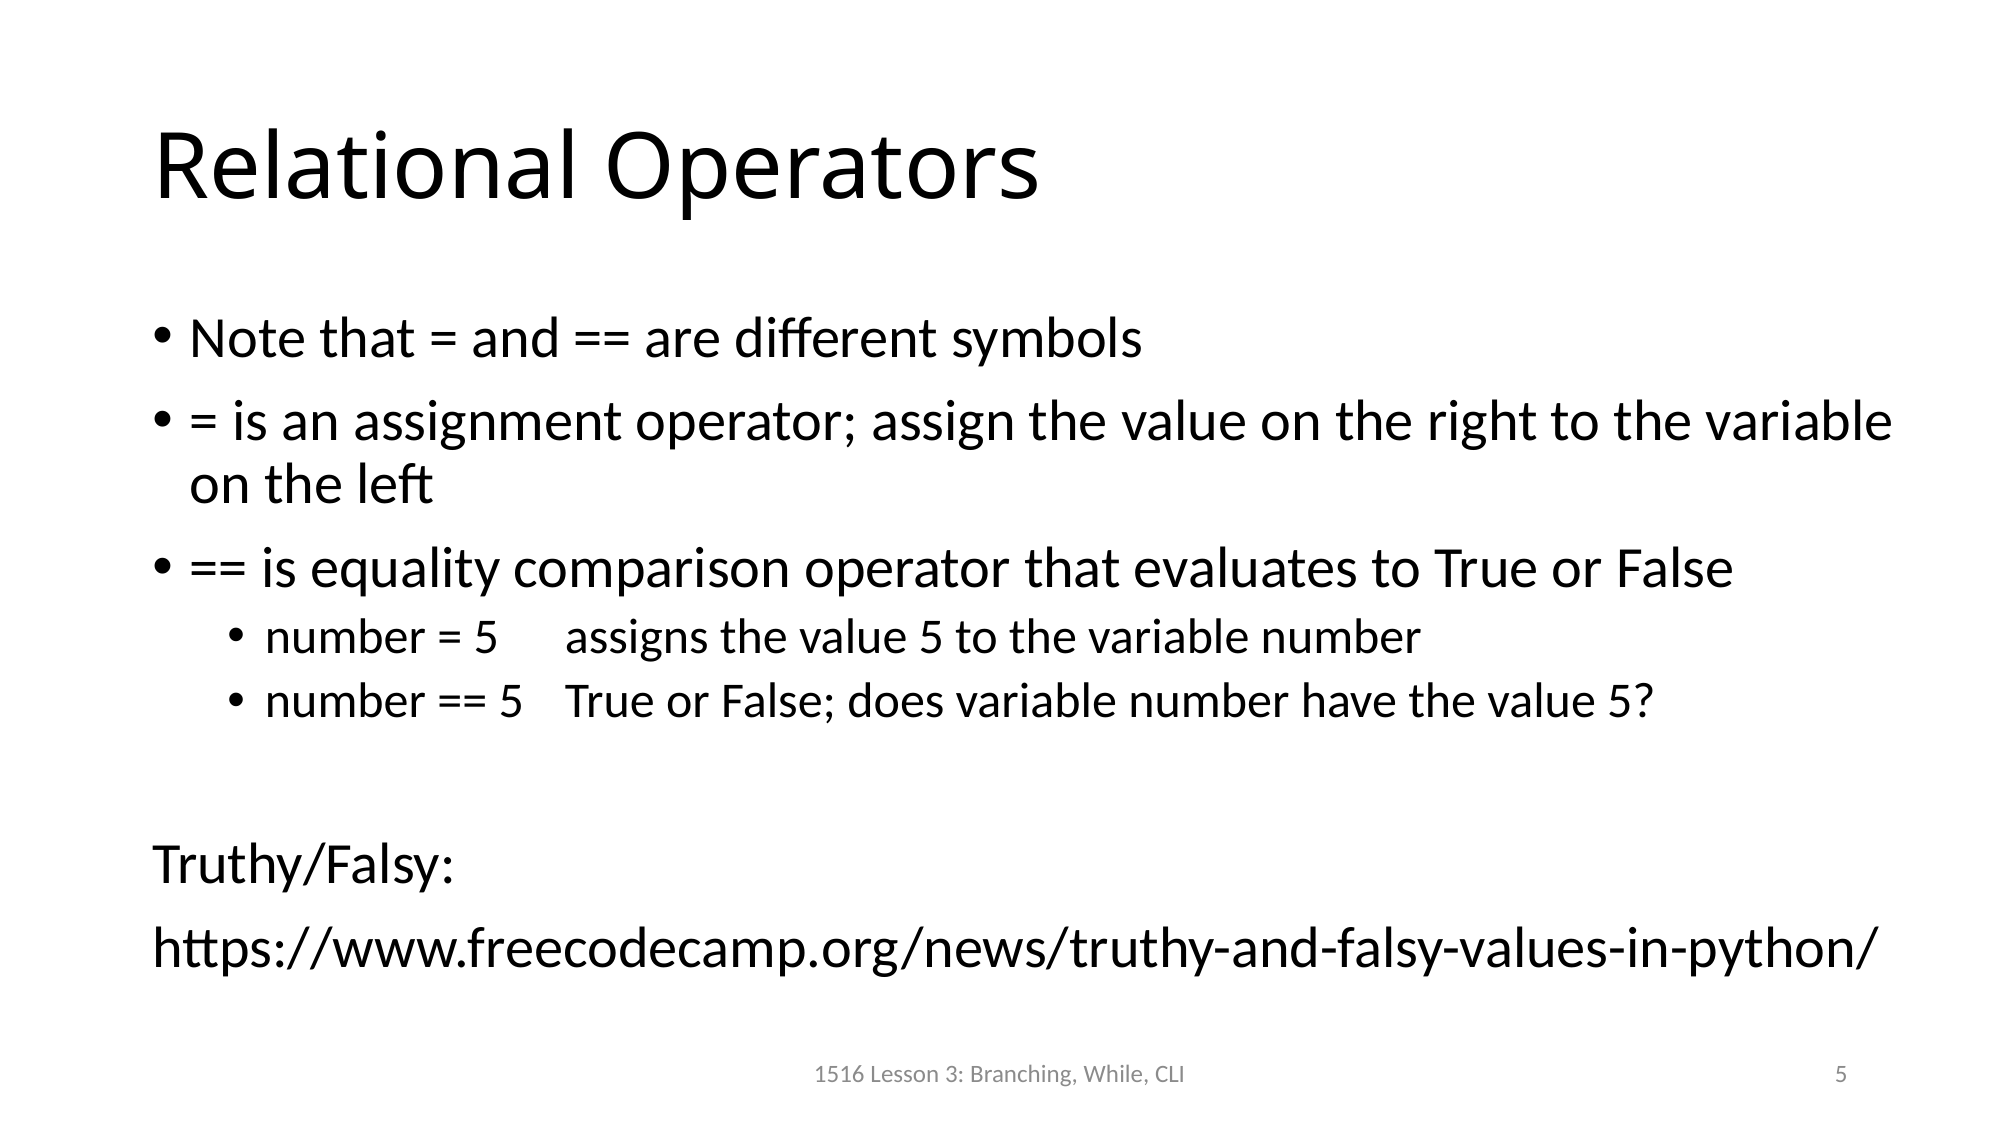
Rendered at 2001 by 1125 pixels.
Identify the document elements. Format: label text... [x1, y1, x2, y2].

footer 1516 Lesson 3: Branching, While, CLI [662, 1042, 1338, 1103]
list Note that = and == are different symbols = is an assignment operator; assign the value on the right to the variable on the left == is equality comparison operator that evaluates to True or False number = 5 assigns the value 5 to the variable number number == 5 True or False; does variable number have the value 5? Truthy/Falsy: https://www.freecodecamp.org/news/truthy-and-falsy-values-in-python/ [137, 299, 1943, 1014]
title Relational Operators [137, 59, 1863, 278]
slide_number 5 [1412, 1042, 1863, 1103]
